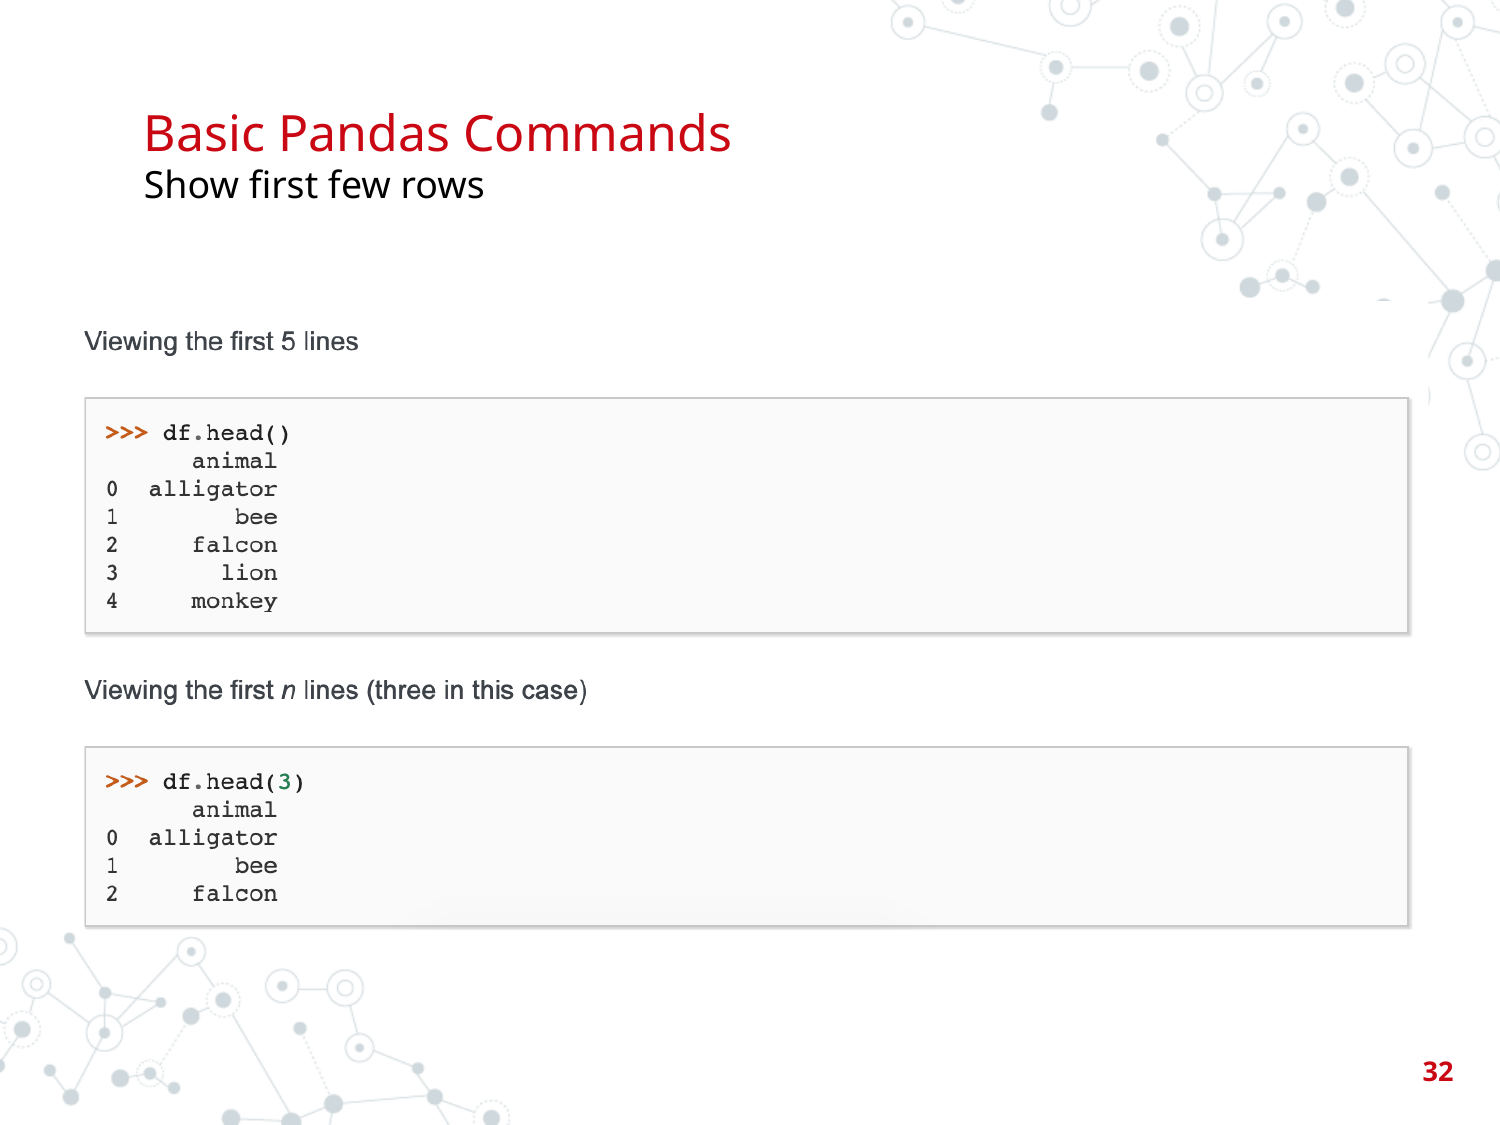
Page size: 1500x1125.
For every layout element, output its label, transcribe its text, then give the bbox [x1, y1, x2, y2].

slide_number ‹#› [1378, 1038, 1469, 1125]
title Basic Pandas Commands Show first few rows [128, 67, 1372, 222]
picture [0, 0, 1500, 1125]
